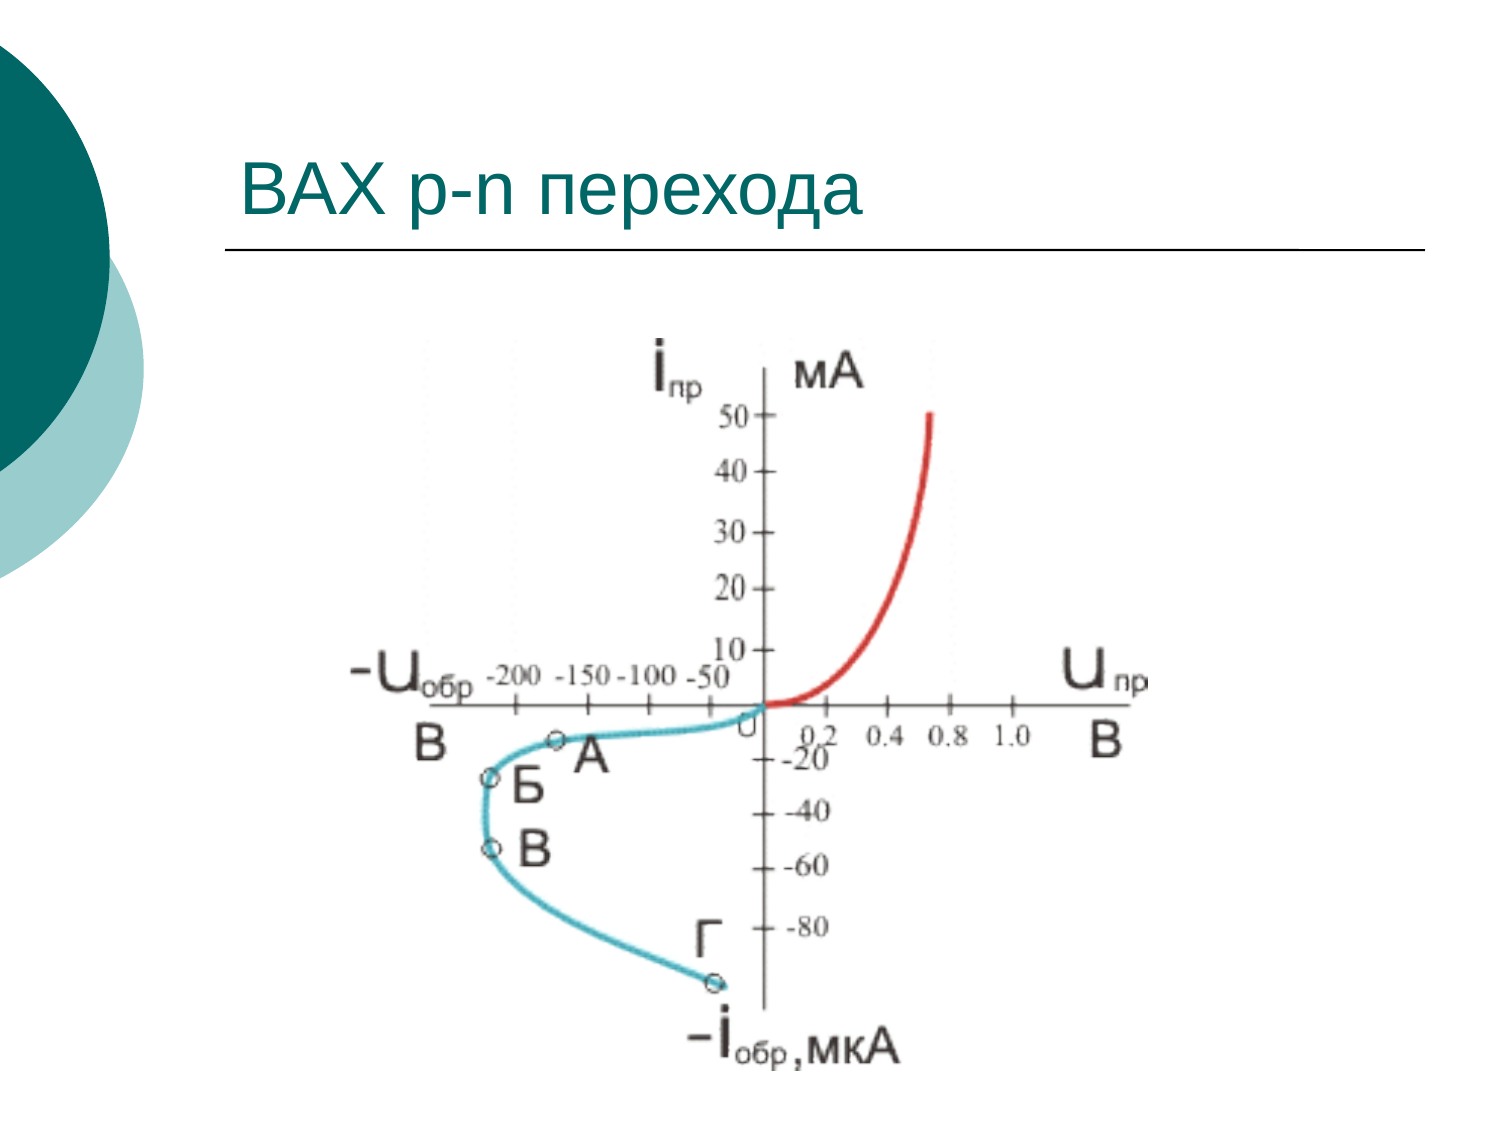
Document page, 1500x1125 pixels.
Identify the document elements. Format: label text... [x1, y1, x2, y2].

title ВАХ p-n перехода [224, 49, 1425, 237]
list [348, 337, 1148, 1071]
